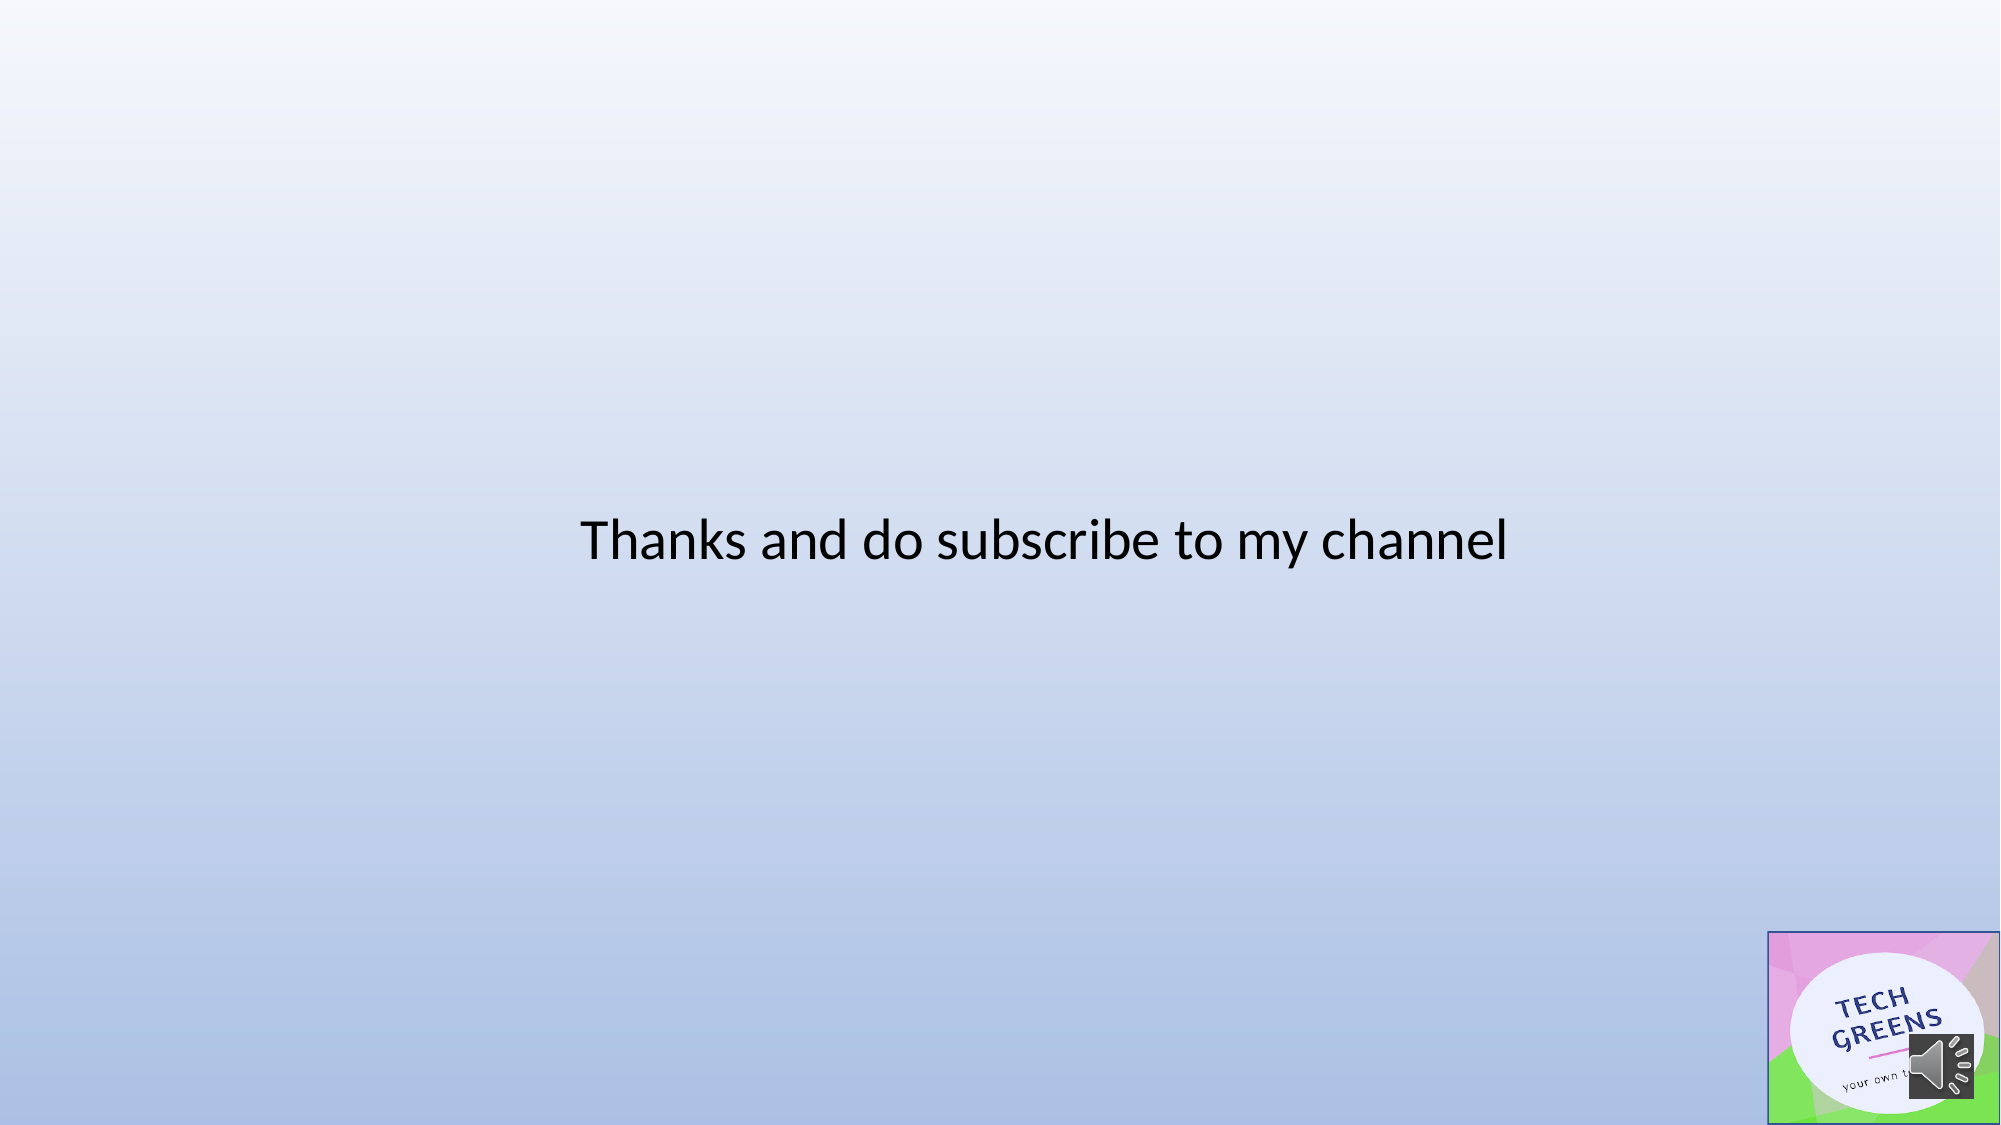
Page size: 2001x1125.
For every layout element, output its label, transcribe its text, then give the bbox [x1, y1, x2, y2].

list Thanks and do subscribe to my channel [137, 166, 1863, 1014]
picture [1769, 933, 1999, 1123]
